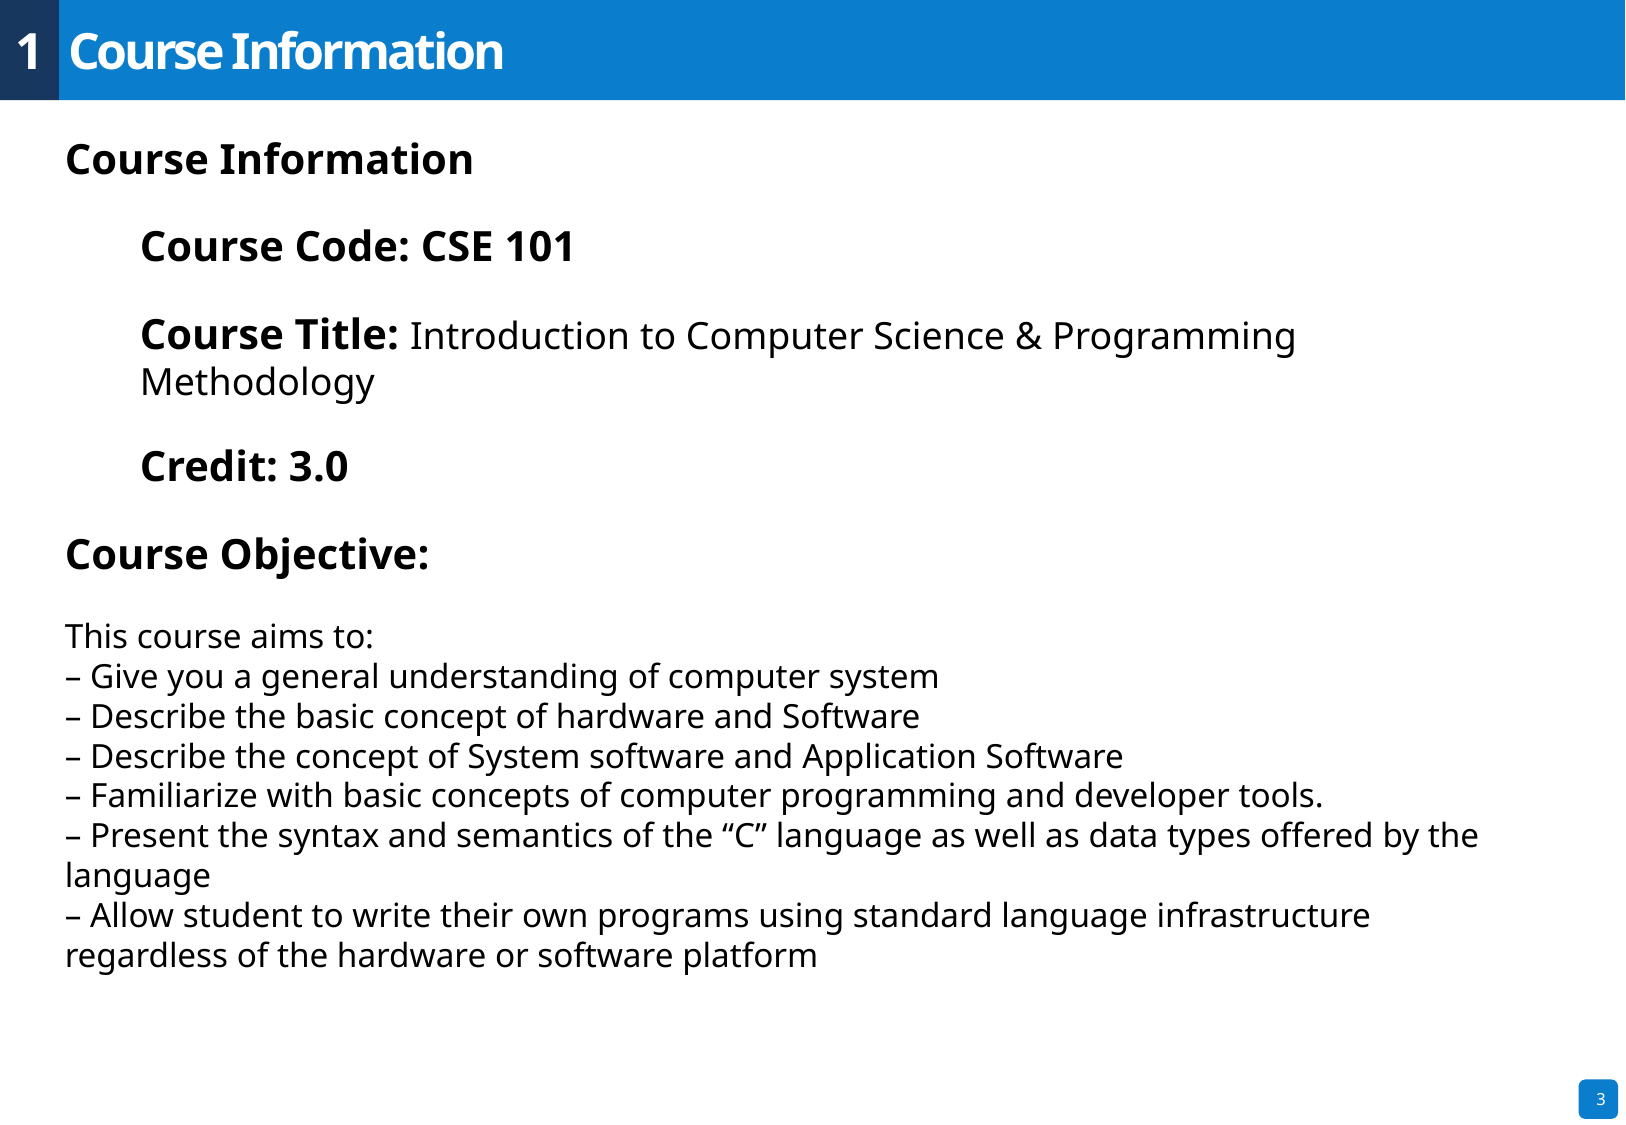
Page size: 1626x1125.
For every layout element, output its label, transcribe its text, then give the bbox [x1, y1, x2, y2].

text_box Course Information [59, 12, 521, 88]
text_box 1 [0, 12, 59, 88]
slide_number 3 [1574, 1076, 1625, 1124]
text_box Course Information Course Code: CSE 101 Course Title: Introduction to Computer Science & Programming Methodology Credit: 3.0 Course Objective: This course aims to: – Give you a general understanding of computer system – Describe the basic concept of hardware and Software – Describe the concept of System software and Application Software – Familiarize with basic concepts of computer programming and developer tools. – Present the syntax and semantics of the “C” language as well as data types offered by the language – Allow student to write their own programs using standard language infrastructure regardless of the hardware or software platform [49, 125, 1550, 1063]
